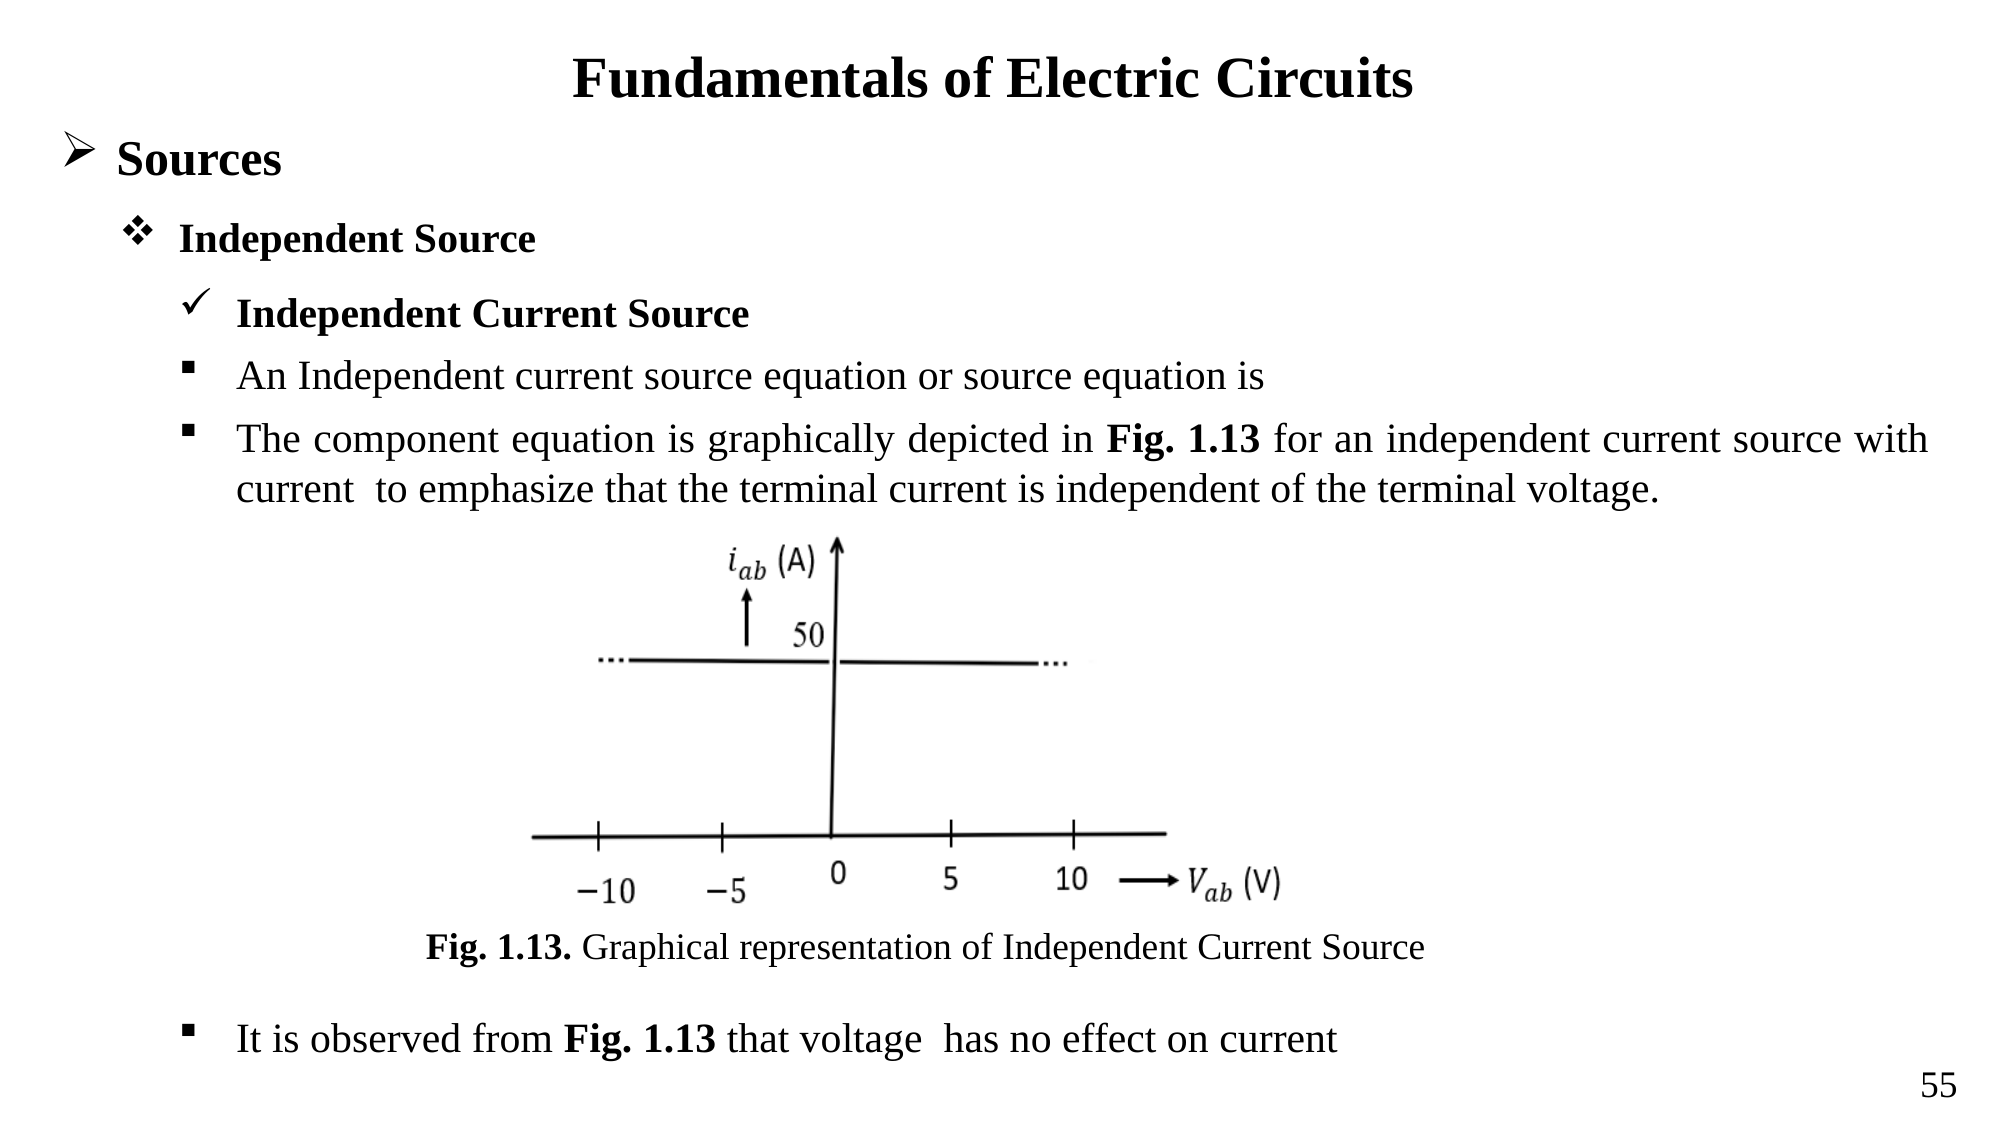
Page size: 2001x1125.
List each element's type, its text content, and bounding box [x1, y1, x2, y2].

text_box Fundamentals of Electric Circuits [558, 32, 1431, 117]
text_box 55 [1905, 1052, 1973, 1113]
text_box Fig. 1.13. Graphical representation of Independent Current Source [411, 914, 1471, 975]
picture [495, 516, 1290, 916]
